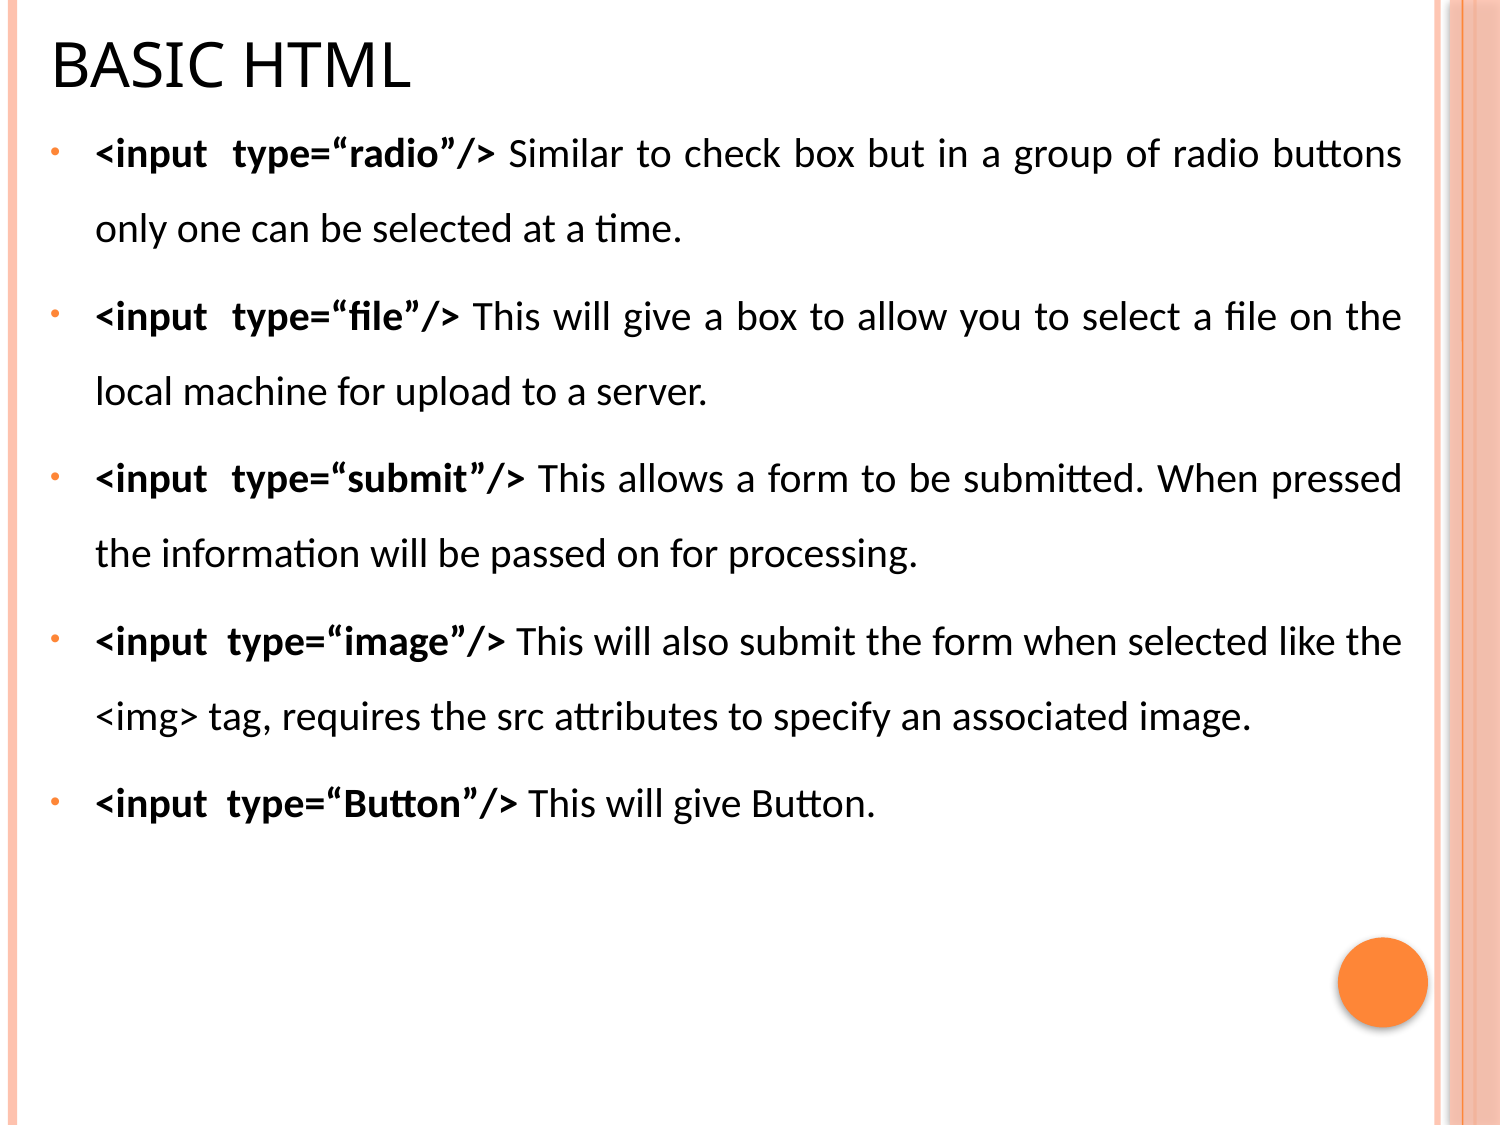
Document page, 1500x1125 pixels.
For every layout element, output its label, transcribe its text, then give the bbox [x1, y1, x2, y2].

title Basic HTML [35, 0, 1418, 93]
list <input type=“radio”/> Similar to check box but in a group of radio buttons only one can be selected at a time. <input type=“file”/> This will give a box to allow you to select a file on the local machine for upload to a server. <input type=“submit”/> This allows a form to be submitted. When pressed the information will be passed on for processing. <input type=“image”/> This will also submit the form when selected like the <img> tag, requires the src attributes to specify an associated image. <input type=“Button”/> This will give Button. [35, 93, 1418, 1125]
